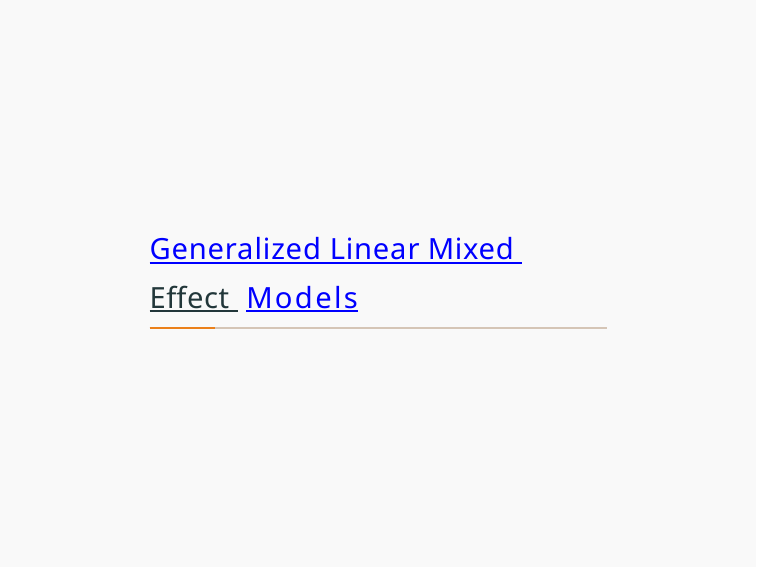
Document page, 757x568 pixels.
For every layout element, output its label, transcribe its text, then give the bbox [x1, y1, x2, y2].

text_box [0, 0, 756, 567]
title Generalized Linear Mixed Effect Models [147, 219, 609, 319]
